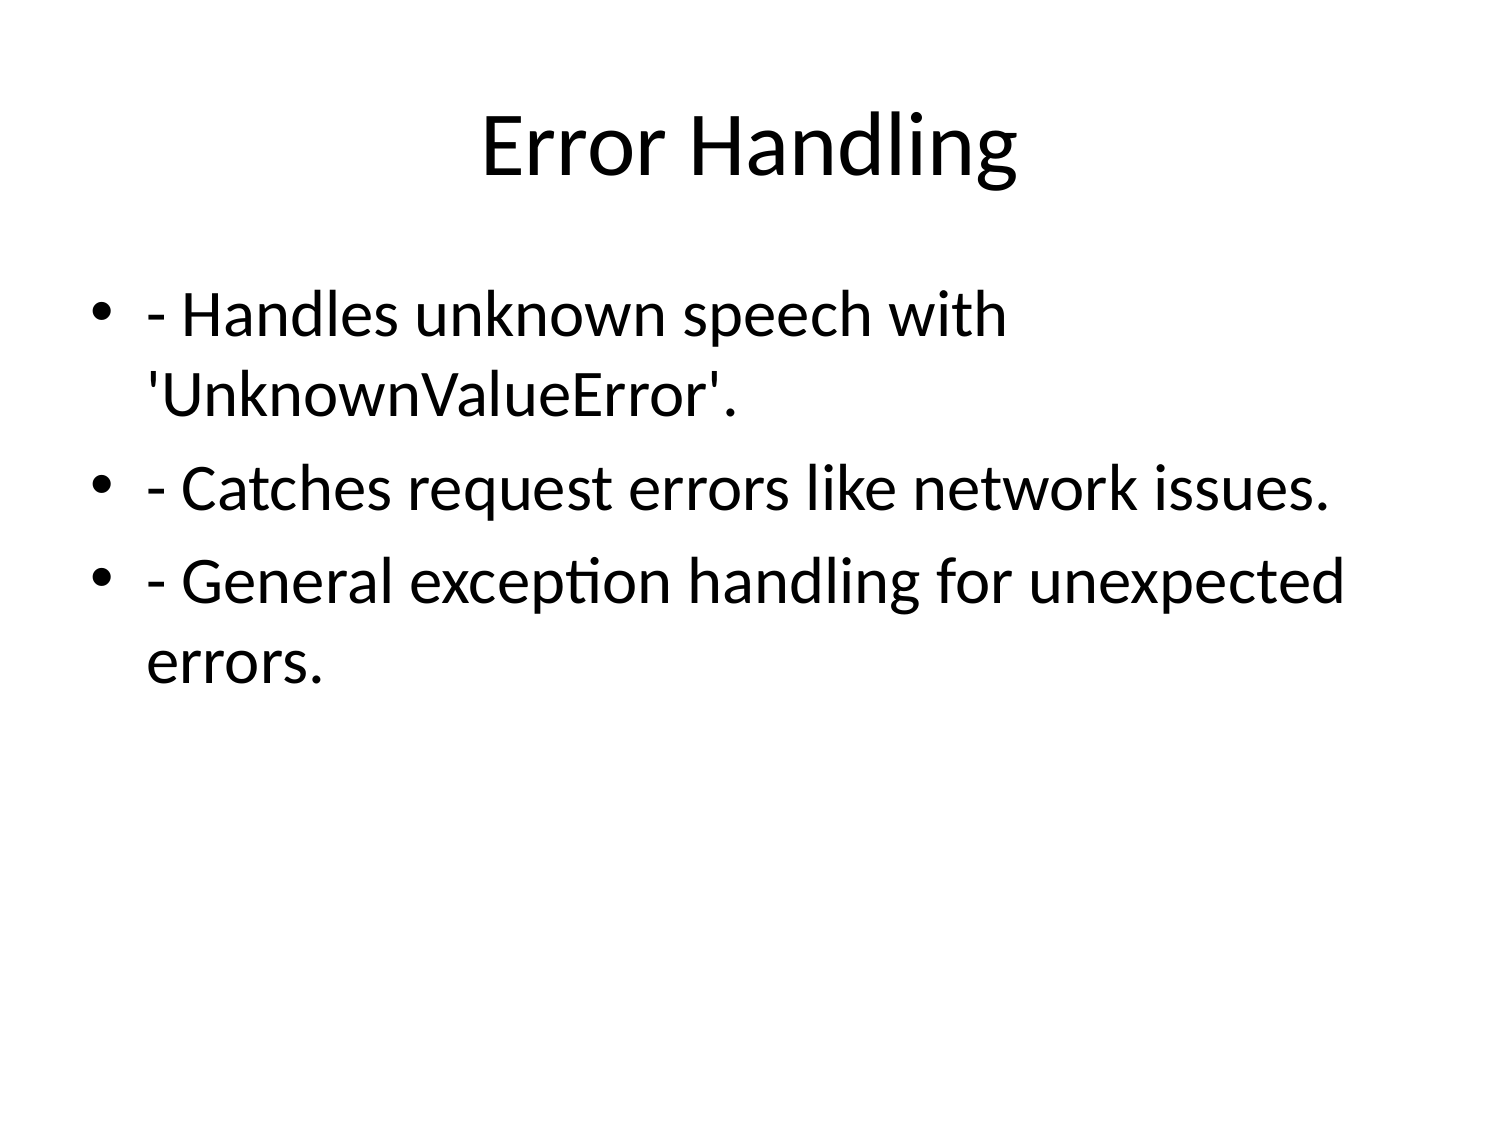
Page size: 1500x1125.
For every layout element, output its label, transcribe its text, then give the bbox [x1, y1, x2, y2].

title Error Handling [75, 45, 1425, 233]
list - Handles unknown speech with 'UnknownValueError'. - Catches request errors like network issues. - General exception handling for unexpected errors. [75, 262, 1425, 1005]
